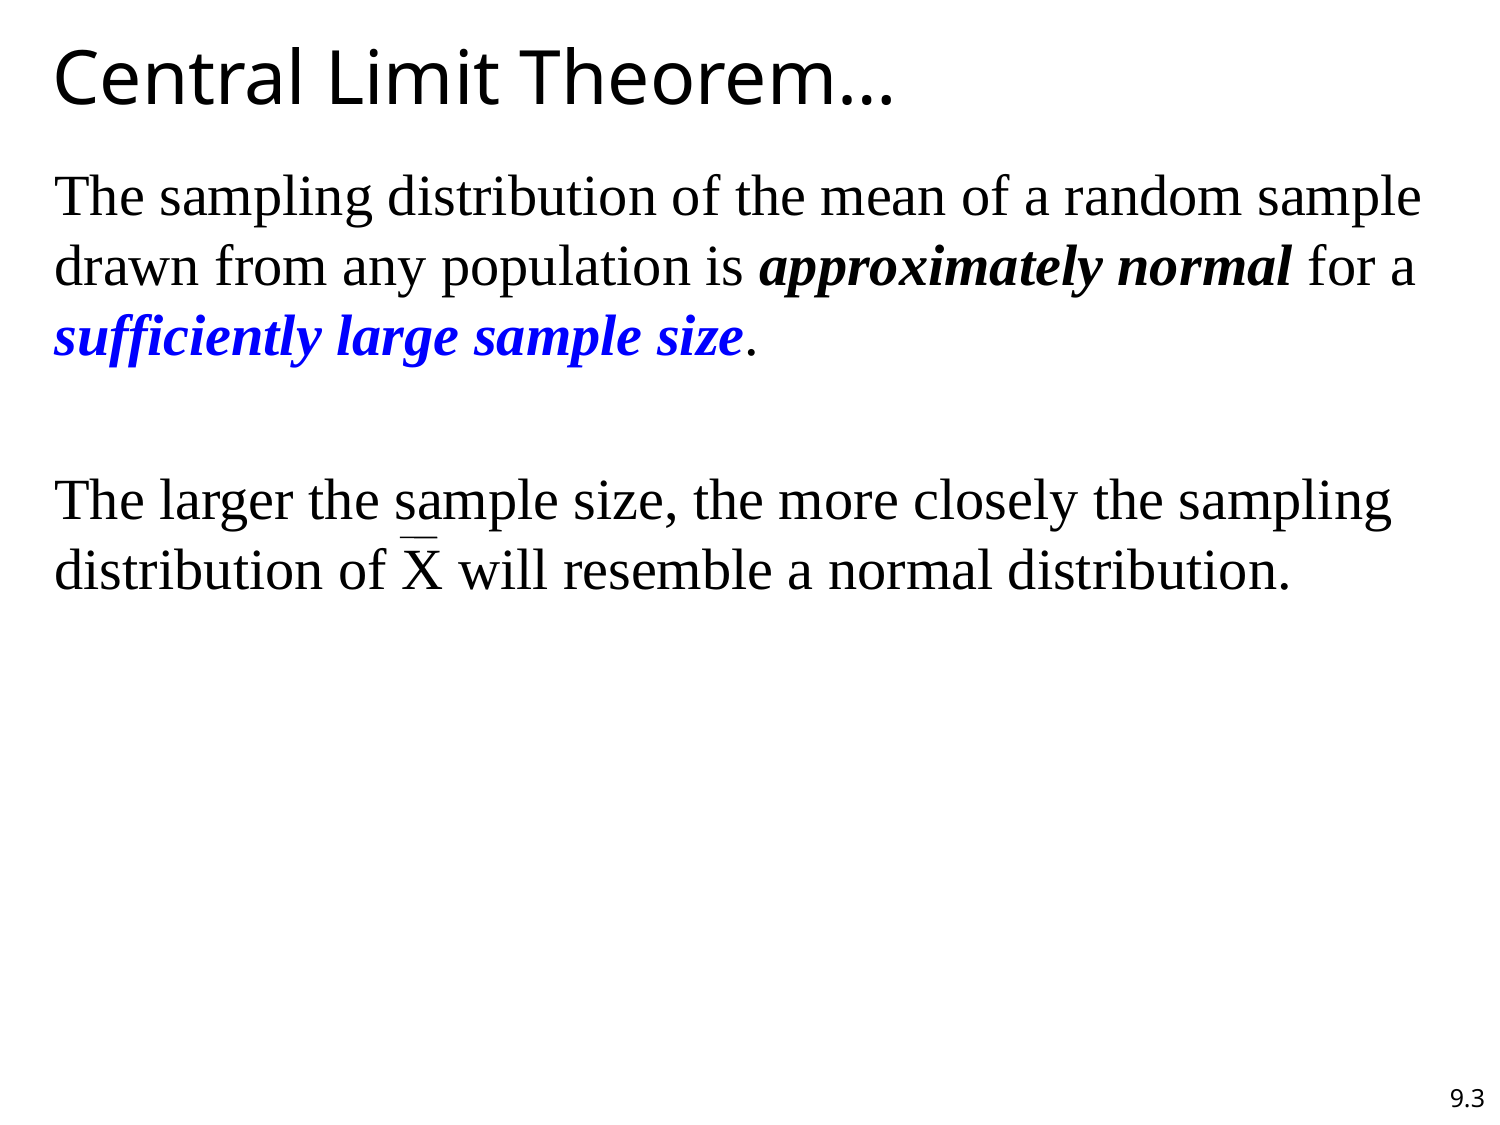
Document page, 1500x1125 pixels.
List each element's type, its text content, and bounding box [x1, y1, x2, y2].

list The sampling distribution of the mean of a random sample drawn from any population is approximately normal for a sufficiently large sample size. The larger the sample size, the more closely the sampling distribution of X will resemble a normal distribution. [39, 149, 1500, 1050]
slide_number 9.3 [1187, 1074, 1500, 1125]
title Central Limit Theorem… [37, 24, 1475, 125]
